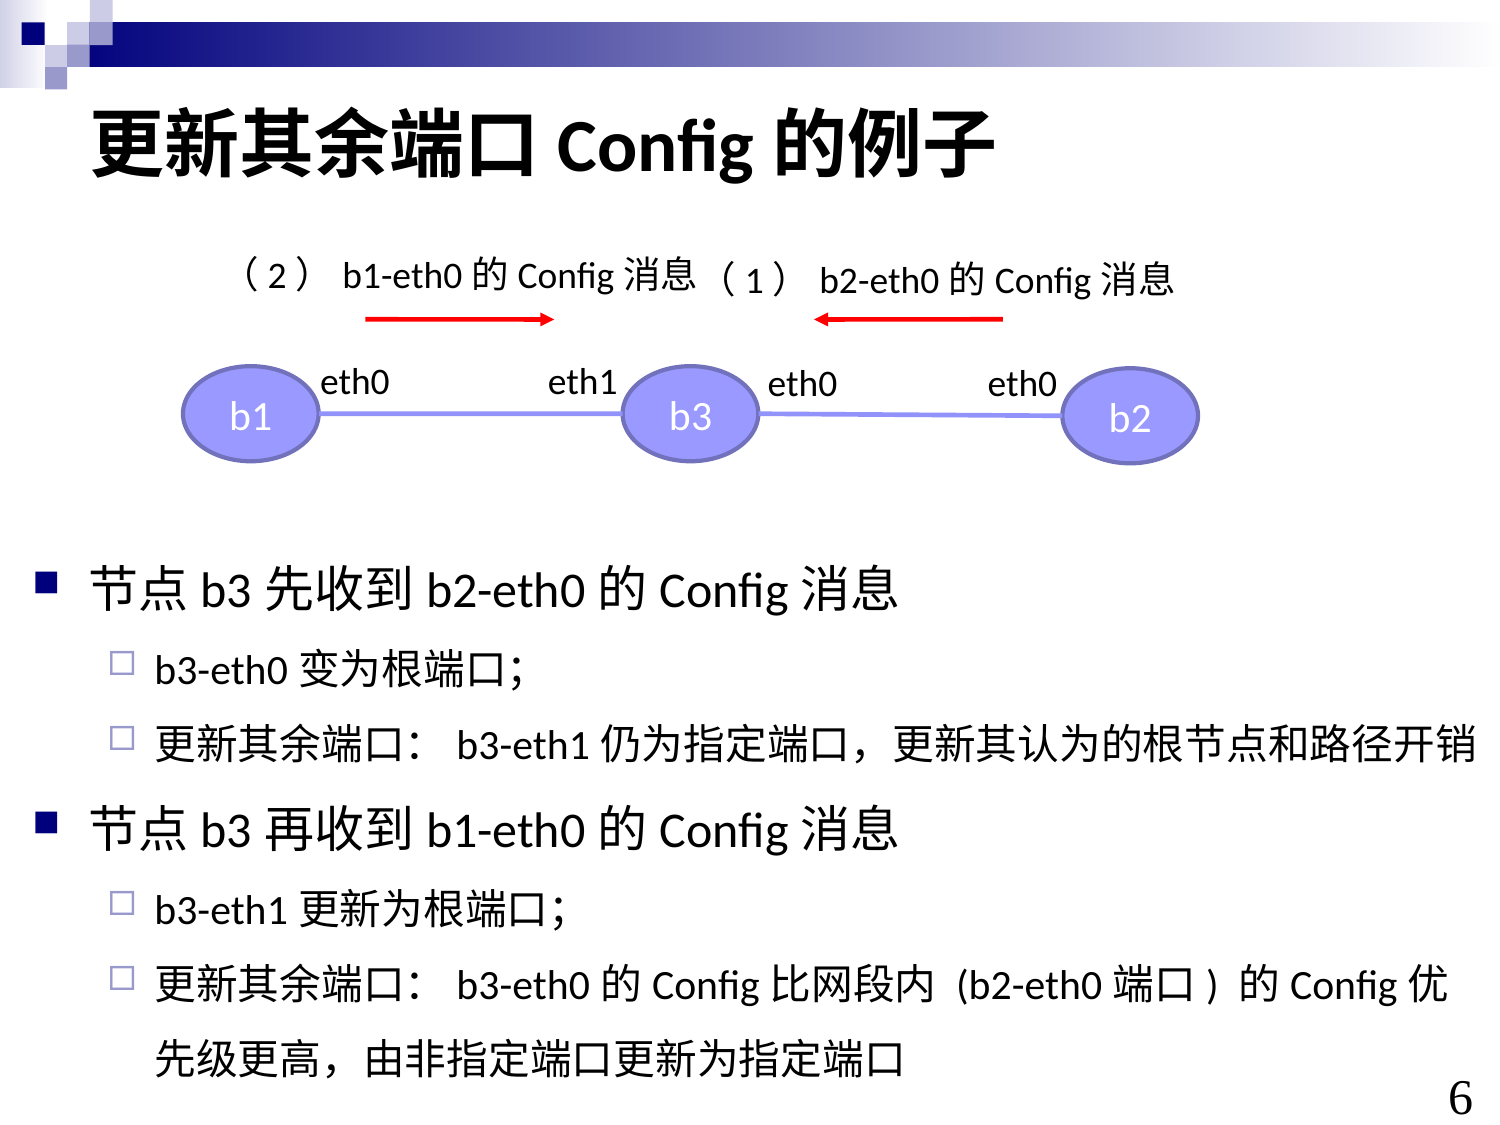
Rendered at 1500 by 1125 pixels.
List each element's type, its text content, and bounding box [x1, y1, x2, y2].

slide_number 64 [1448, 1100, 1483, 1125]
list 节点b3先收到b2-eth0的Config消息 b3-eth0变为根端口； 更新其余端口：b3-eth1仍为指定端口，更新其认为的根节点和路径开销 节点b3再收到b1-eth0的Config消息 b3-eth1更新为根端口； 更新其余端口：b3-eth0的Config比网段内 (b2-eth0端口) 的Config优先级更高，由非指定端口更新为指定端口 [17, 520, 1500, 1047]
title 更新其余端口Config的例子 [75, 75, 1425, 208]
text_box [182, 243, 1208, 464]
